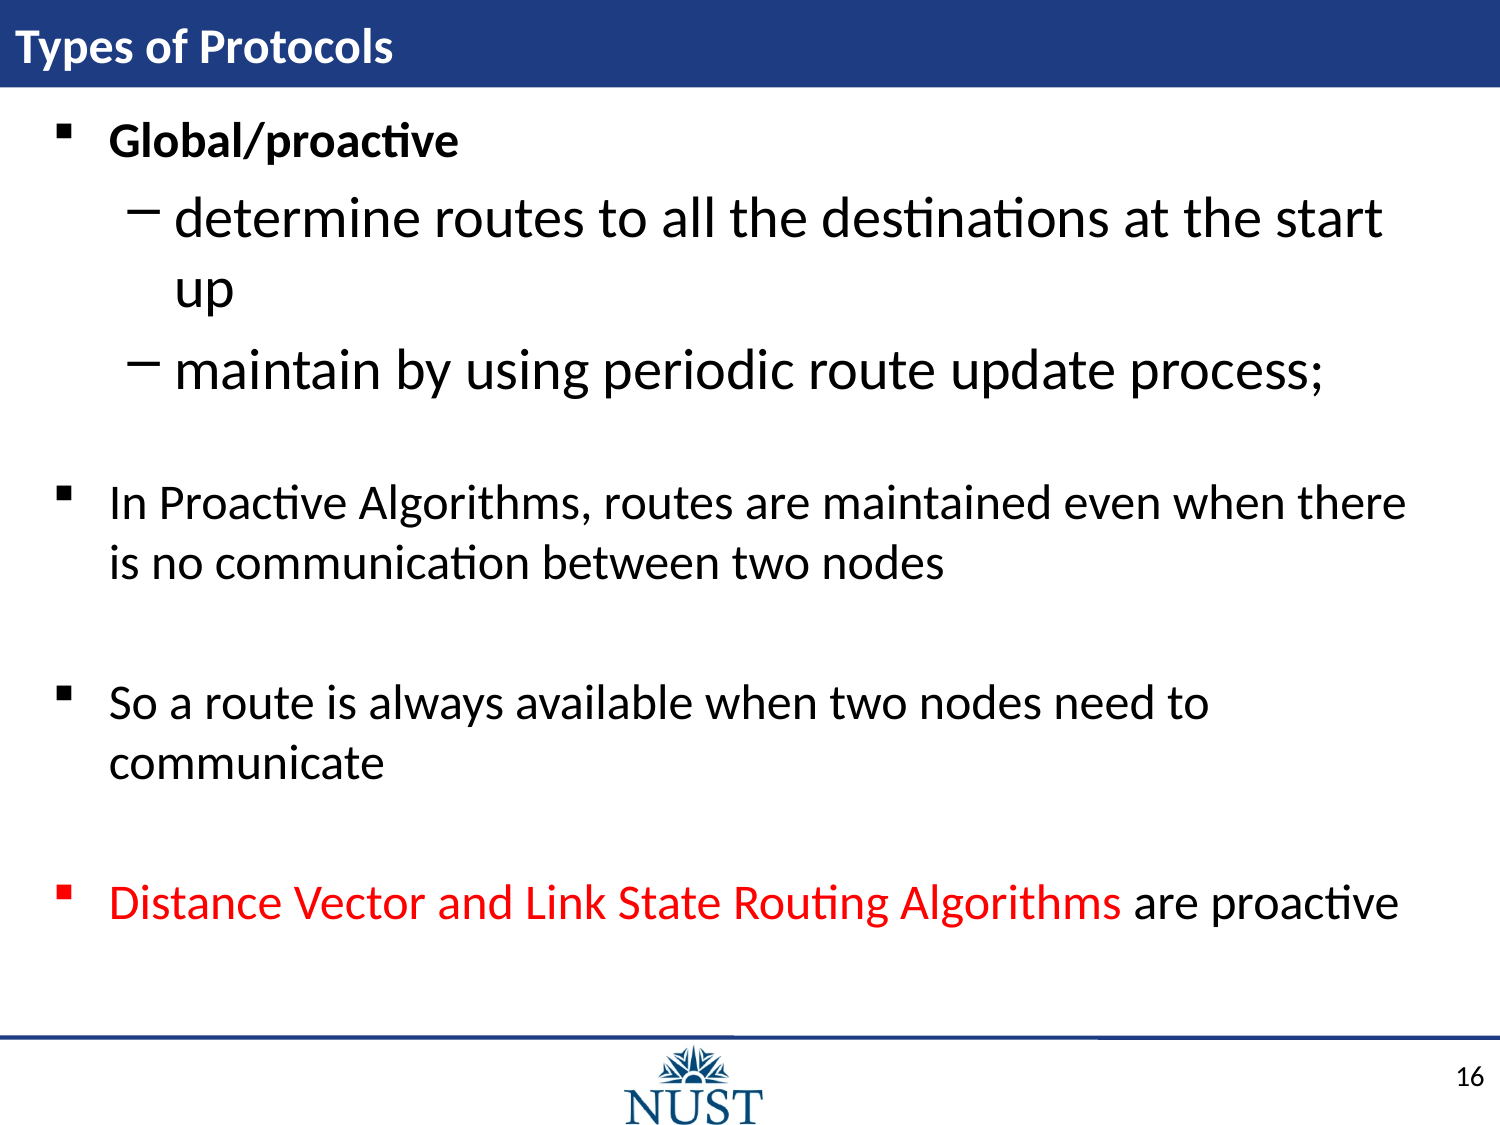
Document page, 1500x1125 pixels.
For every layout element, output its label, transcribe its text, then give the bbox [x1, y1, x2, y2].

list Global/proactive determine routes to all the destinations at the start up maintain by using periodic route update process; In Proactive Algorithms, routes are maintained even when there is no communication between two nodes So a route is always available when two nodes need to communicate Distance Vector and Link State Routing Algorithms are proactive [37, 99, 1463, 1013]
picture [624, 1044, 763, 1125]
title Types of Protocols [0, 0, 1500, 88]
slide_number 16 [1187, 1049, 1500, 1125]
